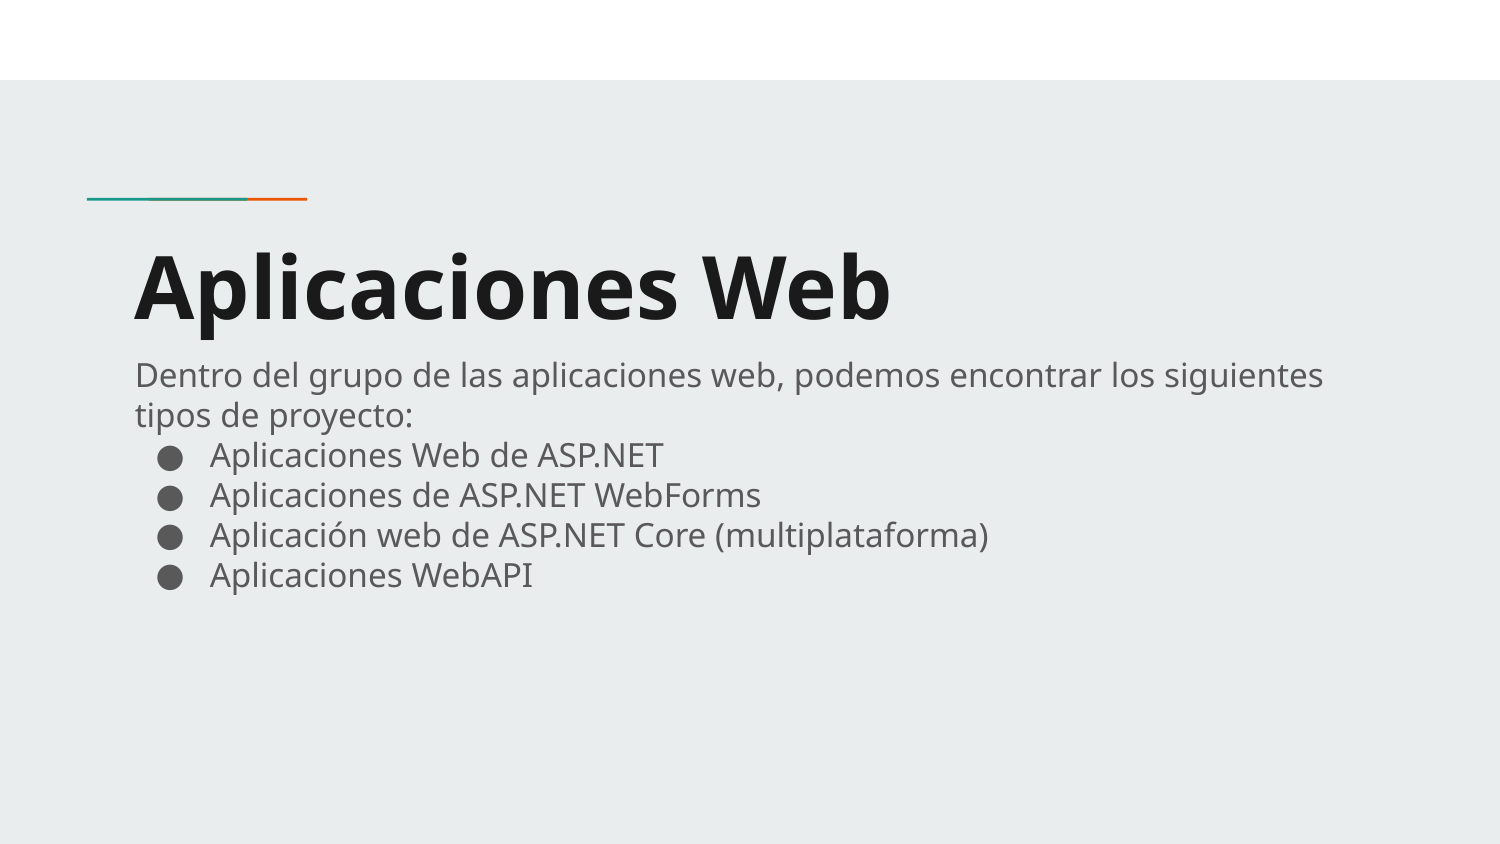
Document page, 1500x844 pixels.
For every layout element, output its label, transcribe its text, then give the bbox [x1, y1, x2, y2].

title Aplicaciones Web [119, 216, 1381, 339]
subtitle Dentro del grupo de las aplicaciones web, podemos encontrar los siguientes tipos de proyecto: Aplicaciones Web de ASP.NET Aplicaciones de ASP.NET WebForms Aplicación web de ASP.NET Core (multiplataforma) Aplicaciones WebAPI [119, 339, 1381, 635]
